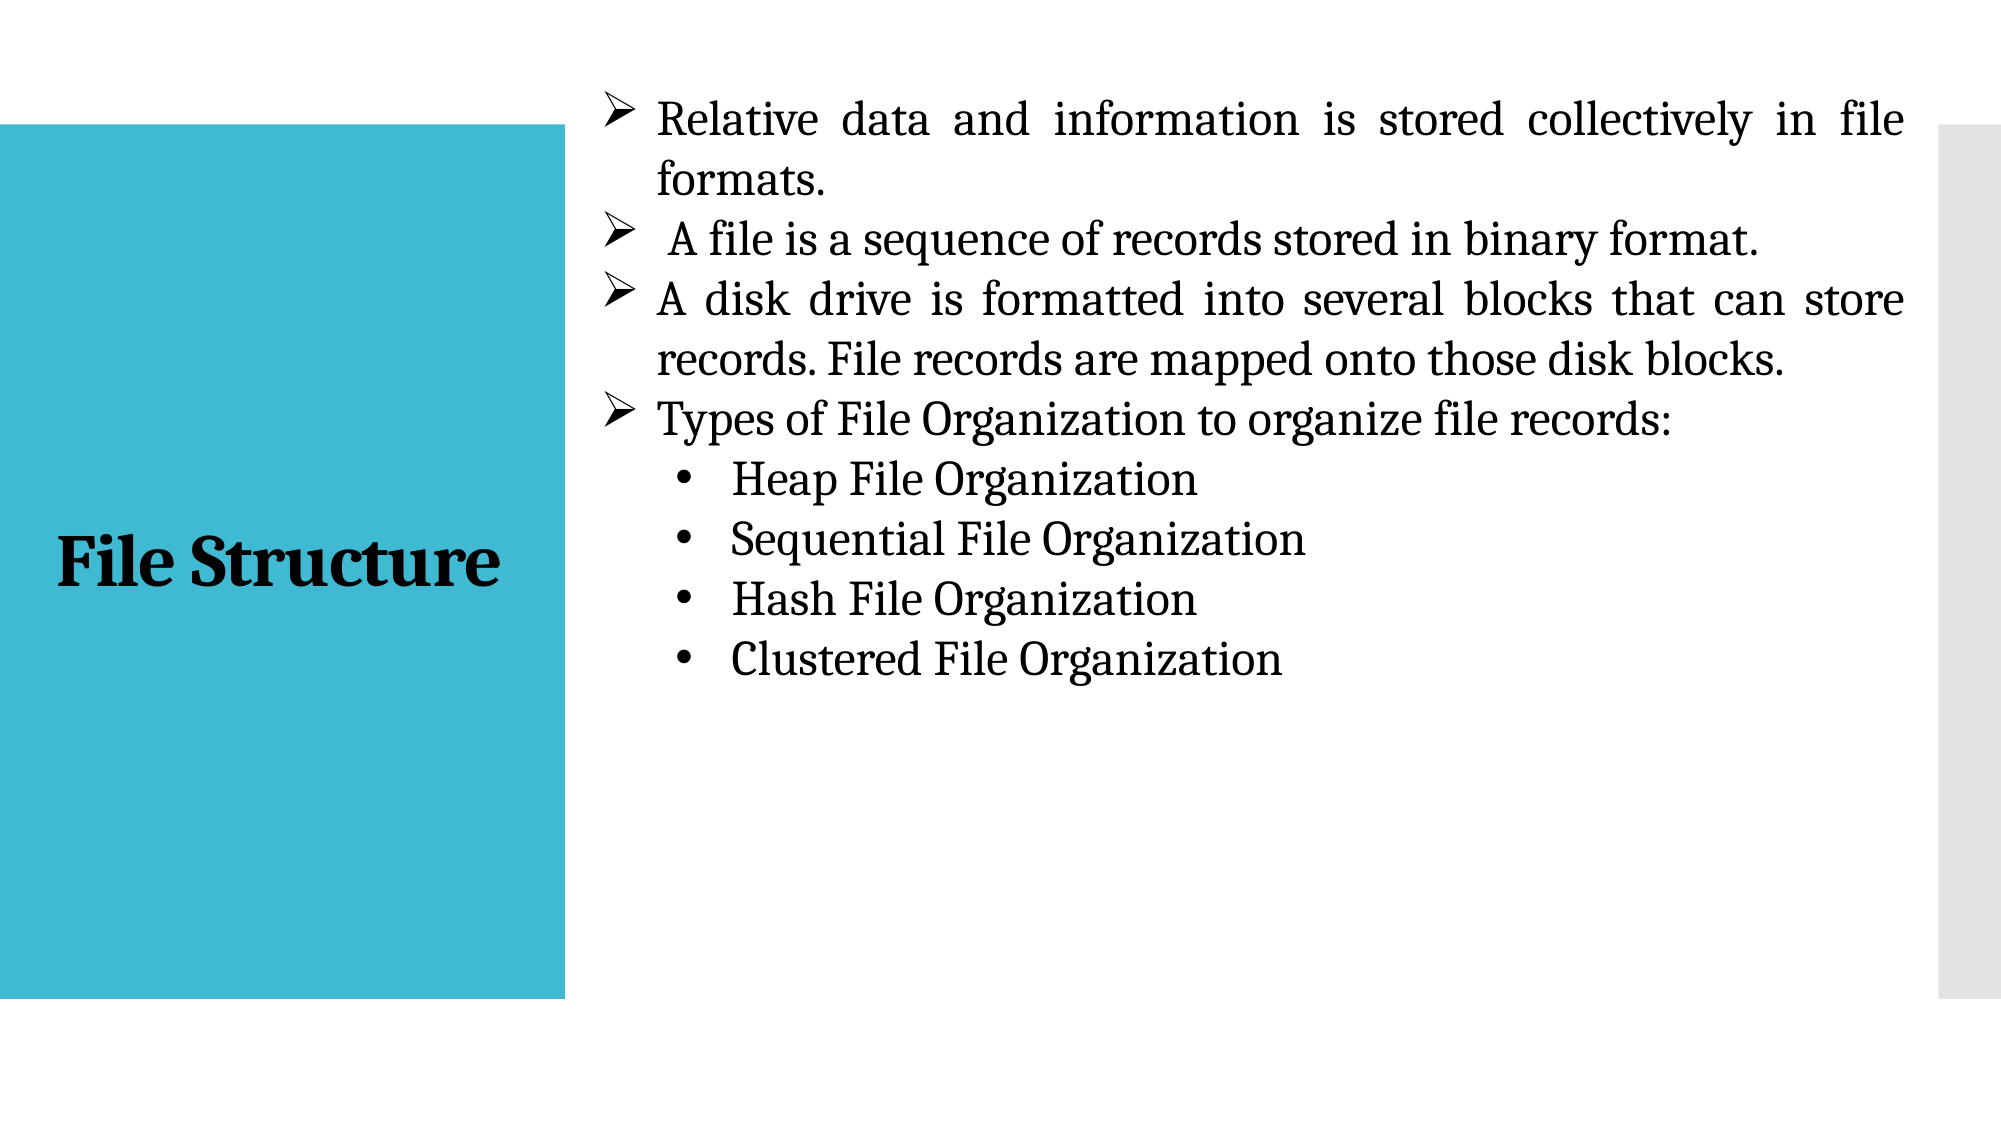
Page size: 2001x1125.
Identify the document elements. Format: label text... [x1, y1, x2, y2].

text_box Relative data and information is stored collectively in file formats. A file is a sequence of records stored in binary format. A disk drive is formatted into several blocks that can store records. File records are mapped onto those disk blocks. Types of File Organization to organize file records: Heap File Organization Sequential File Organization Hash File Organization Clustered File Organization [585, 78, 1920, 814]
title File Structure [41, 184, 525, 940]
